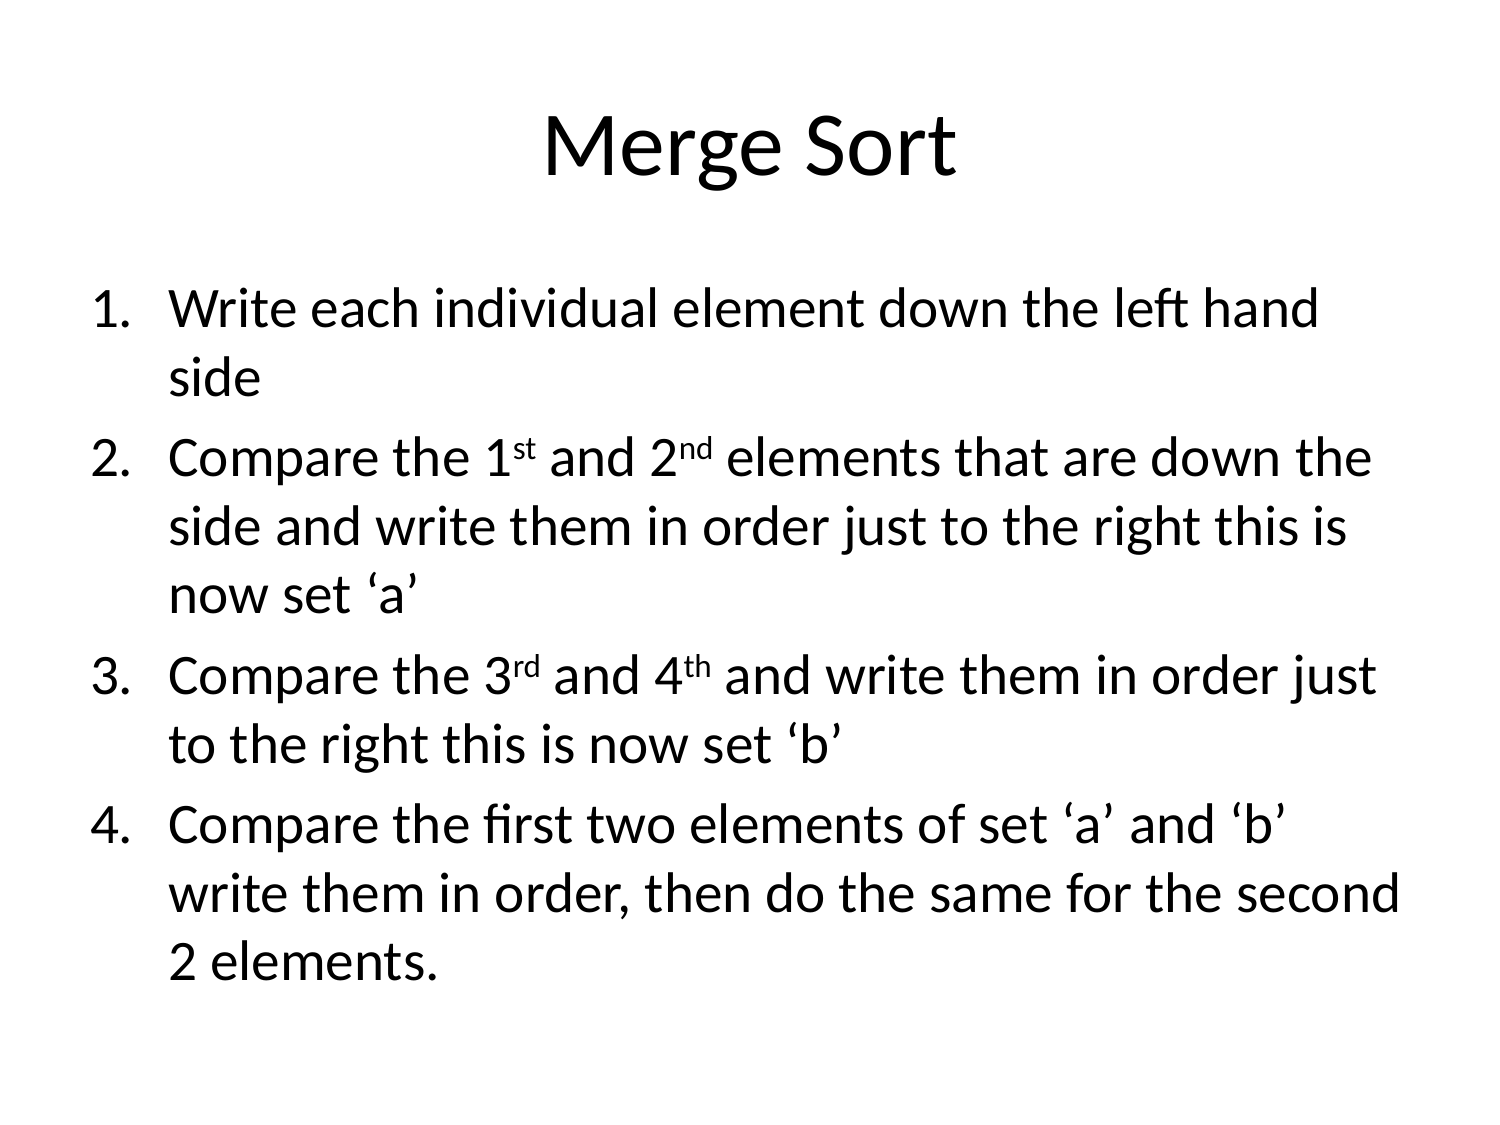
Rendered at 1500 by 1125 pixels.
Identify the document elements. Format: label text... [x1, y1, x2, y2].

title Merge Sort [75, 45, 1425, 233]
list Write each individual element down the left hand side Compare the 1st and 2nd elements that are down the side and write them in order just to the right this is now set ‘a’ Compare the 3rd and 4th and write them in order just to the right this is now set ‘b’ Compare the first two elements of set ‘a’ and ‘b’ write them in order, then do the same for the second 2 elements. [75, 262, 1425, 1005]
